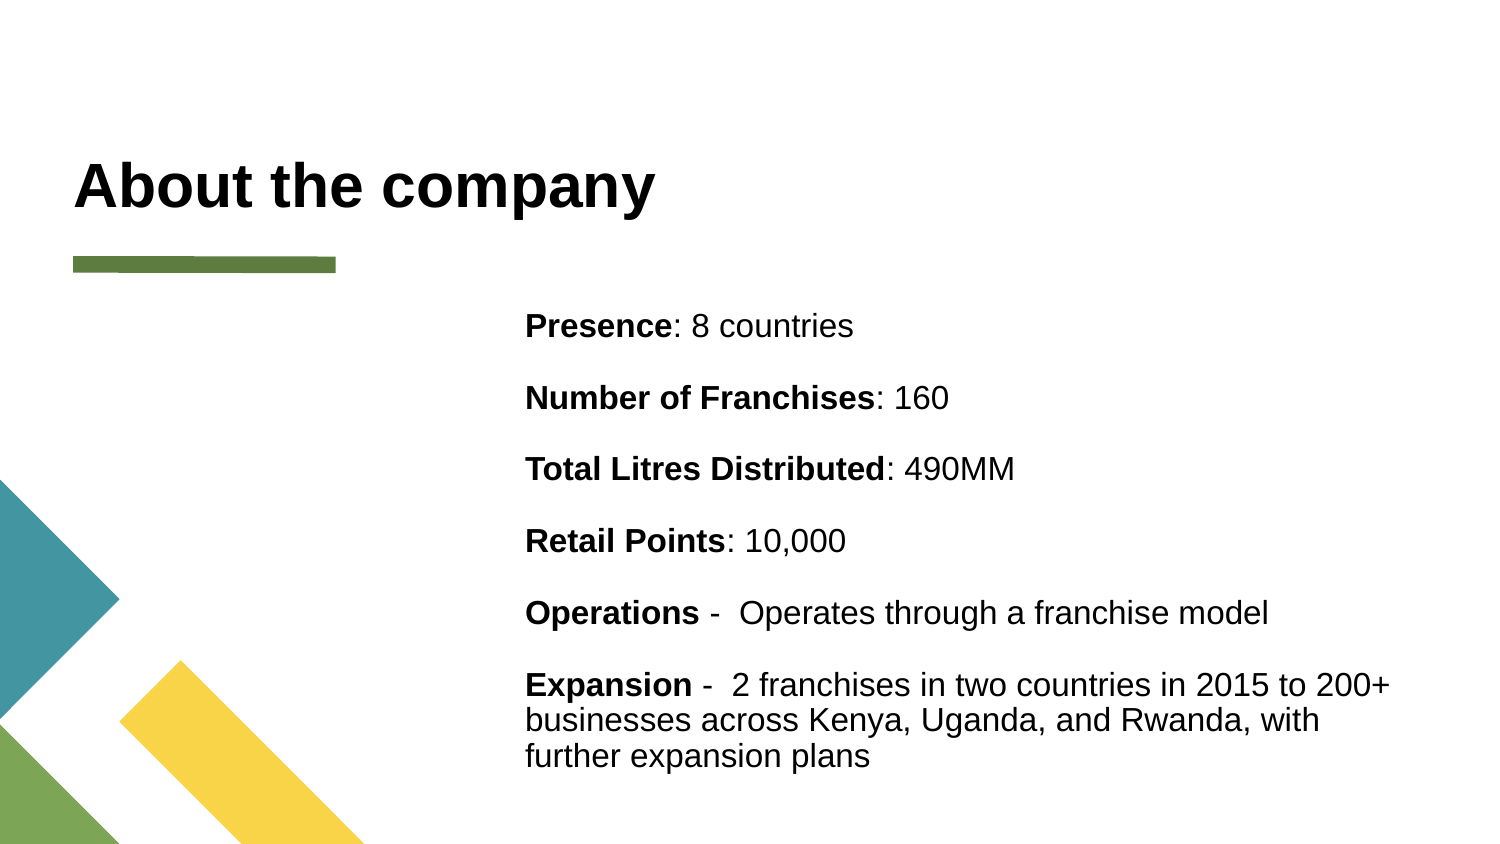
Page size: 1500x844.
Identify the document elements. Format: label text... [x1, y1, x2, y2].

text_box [0, 479, 365, 844]
title About the company [73, 12, 1411, 220]
list Presence: 8 countries Number of Franchises: 160 Total Litres Distributed: 490MM Retail Points: 10,000 Operations - Operates through a franchise model Expansion - 2 franchises in two countries in 2015 to 200+ businesses across Kenya, Uganda, and Rwanda, with further expansion plans​​ [450, 280, 1411, 844]
